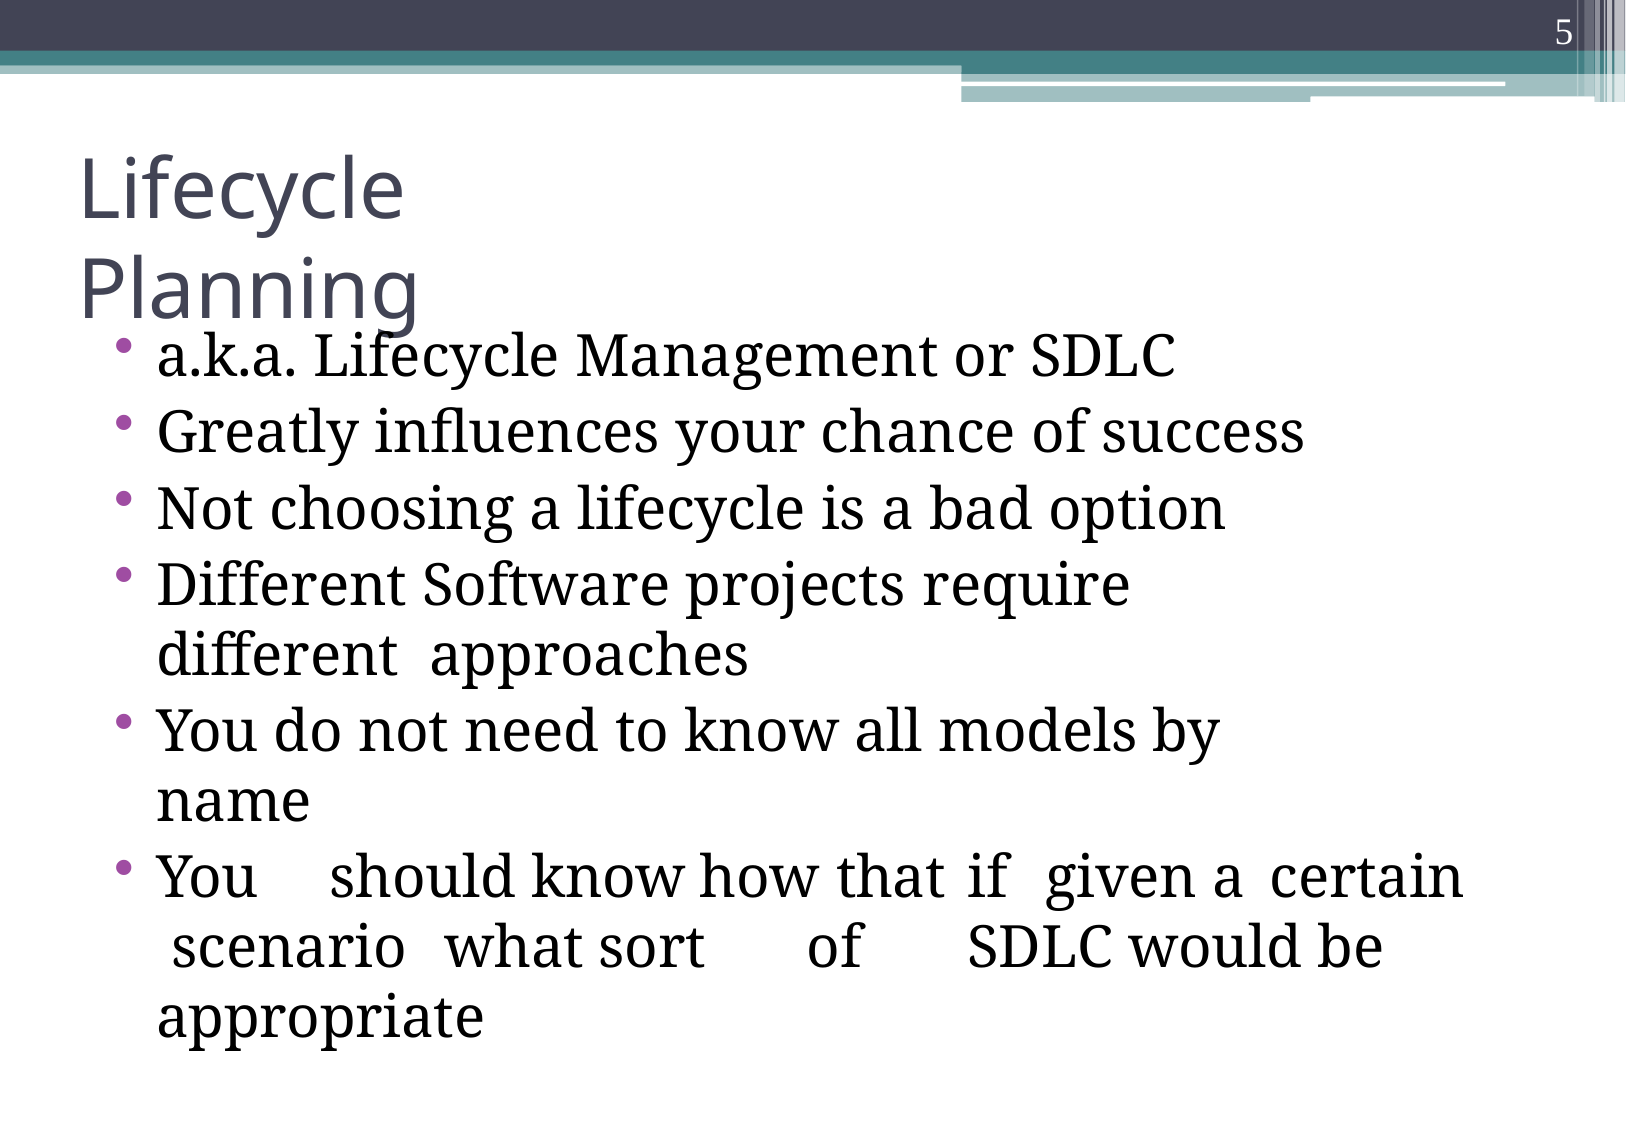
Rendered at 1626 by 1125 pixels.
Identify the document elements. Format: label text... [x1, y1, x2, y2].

text_box 5 [1554, 4, 1576, 52]
text_box a.k.a. Lifecycle Management or SDLC Greatly influences your chance of success Not choosing a lifecycle is a bad option Different Software projects require different approaches You do not need to know all models by name You should know how that if given a certain scenario what sort of SDLC would be appropriate [112, 309, 1478, 1050]
title Lifecycle Planning [75, 133, 757, 336]
